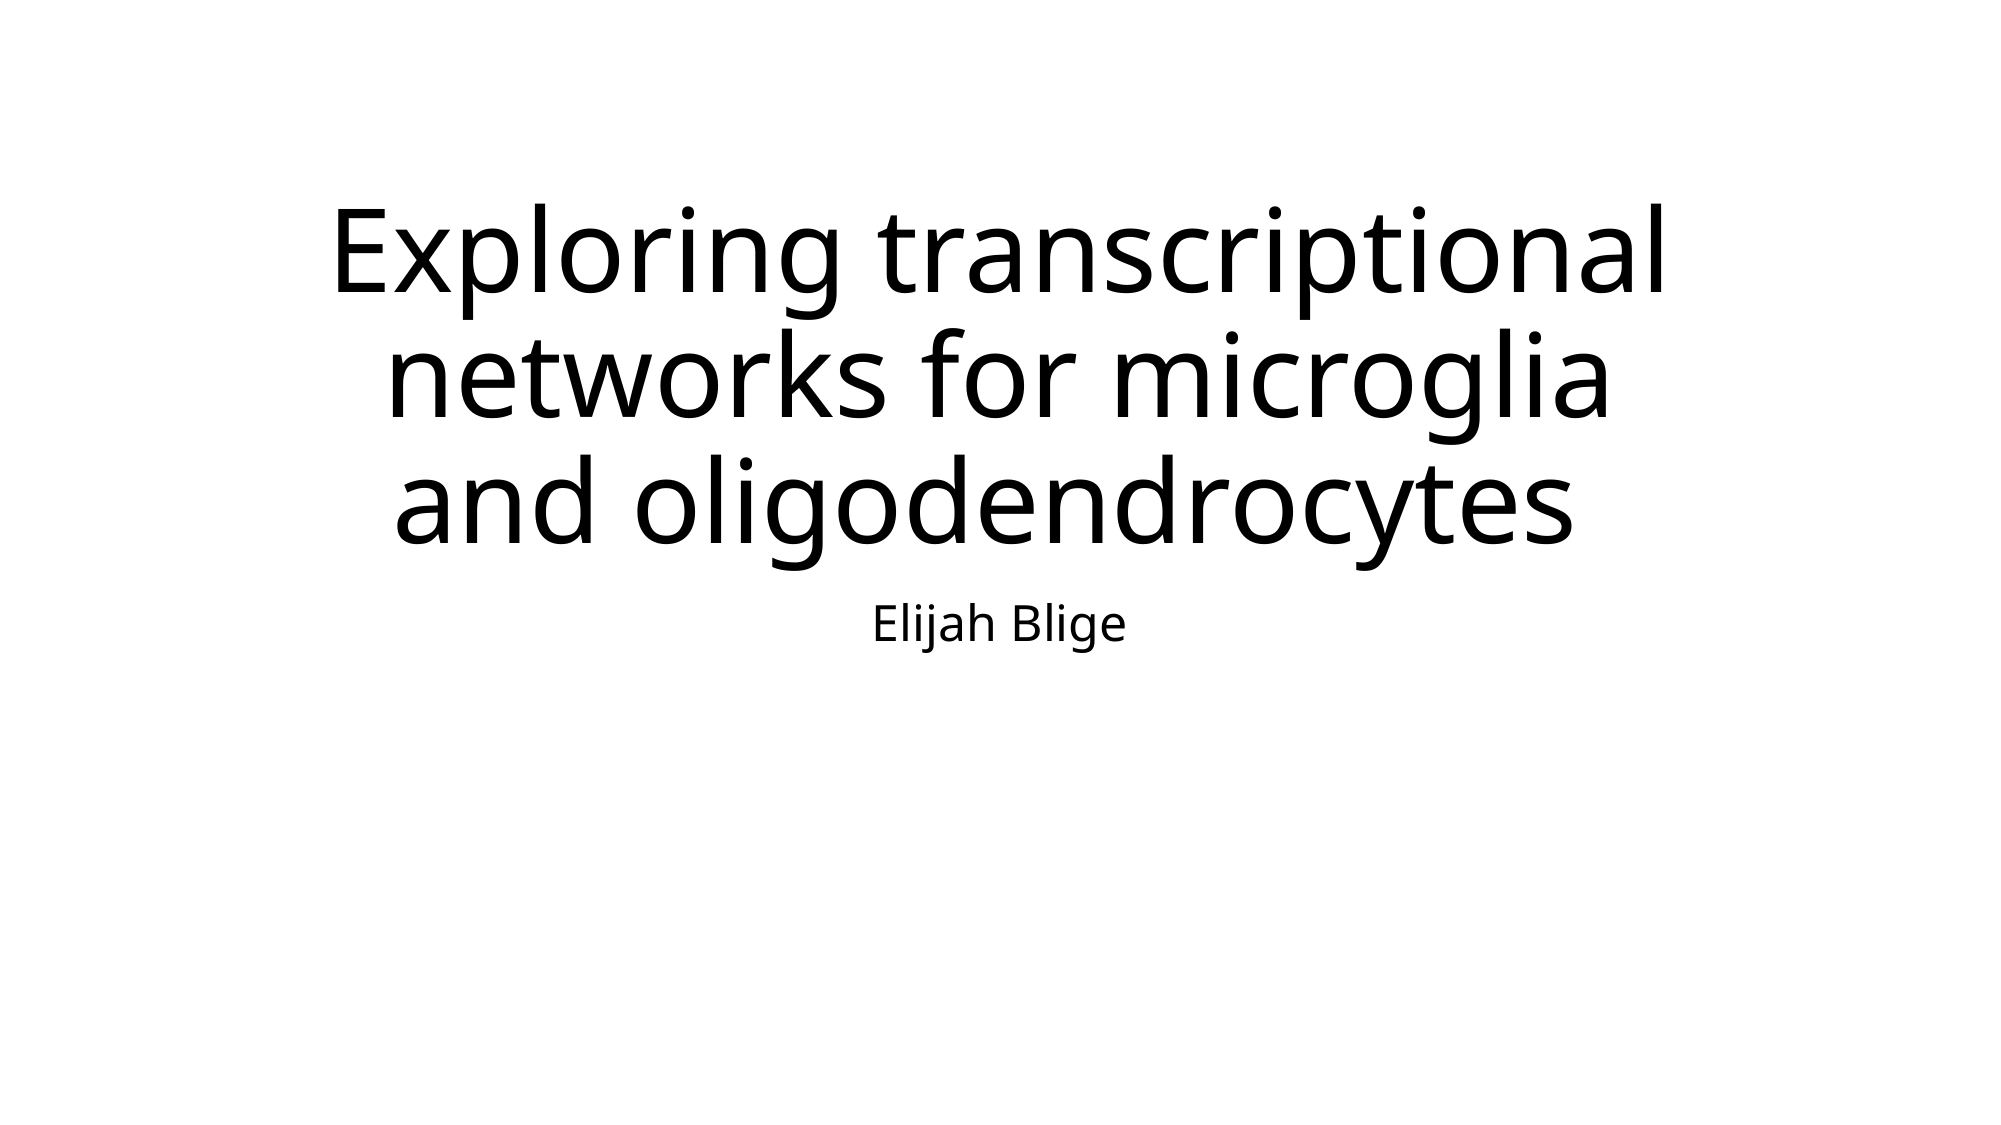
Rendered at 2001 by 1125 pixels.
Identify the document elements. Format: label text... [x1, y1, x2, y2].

title Exploring transcriptional networks for microglia and oligodendrocytes [249, 184, 1750, 576]
subtitle Elijah Blige [249, 590, 1750, 863]
